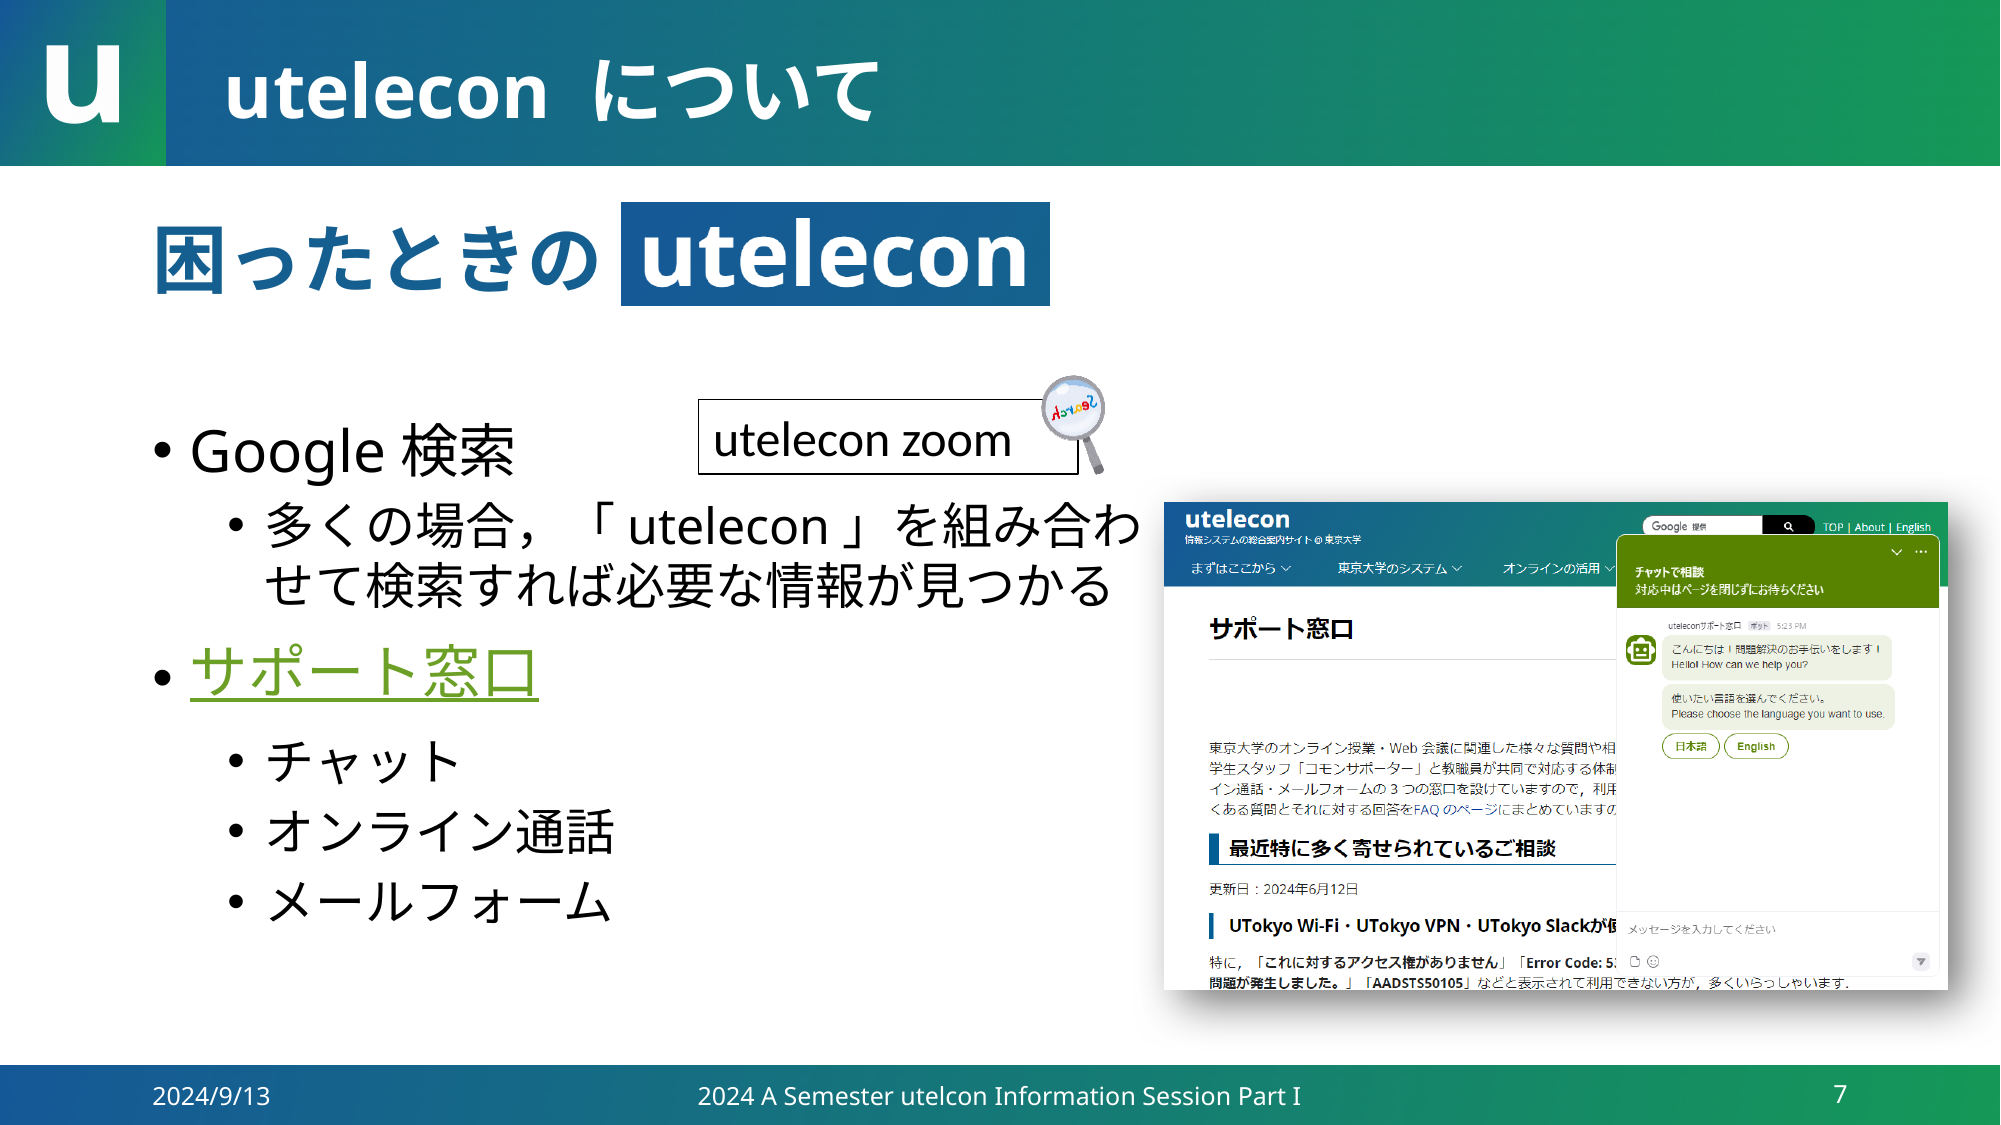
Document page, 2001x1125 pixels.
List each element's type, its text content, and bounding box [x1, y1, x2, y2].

list 困ったときの Google検索 多くの場合，「utelecon」を組み合わ せて検索すれば必要な情報が見つかる サポート窓口 チャット オンライン通話 メールフォーム [137, 205, 1863, 1055]
title utelecon について [208, 35, 1863, 154]
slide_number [137, 1074, 588, 1117]
slide_number 7 [1412, 1074, 1863, 1117]
picture [1033, 373, 1123, 476]
footer 2024 A Semester utelcon Information Session Part I [662, 1074, 1338, 1117]
text_box utelecon zoom [698, 399, 1033, 475]
picture [0, 1065, 2000, 1125]
picture [1163, 501, 1949, 991]
picture [621, 201, 1051, 307]
picture [0, 0, 2000, 166]
